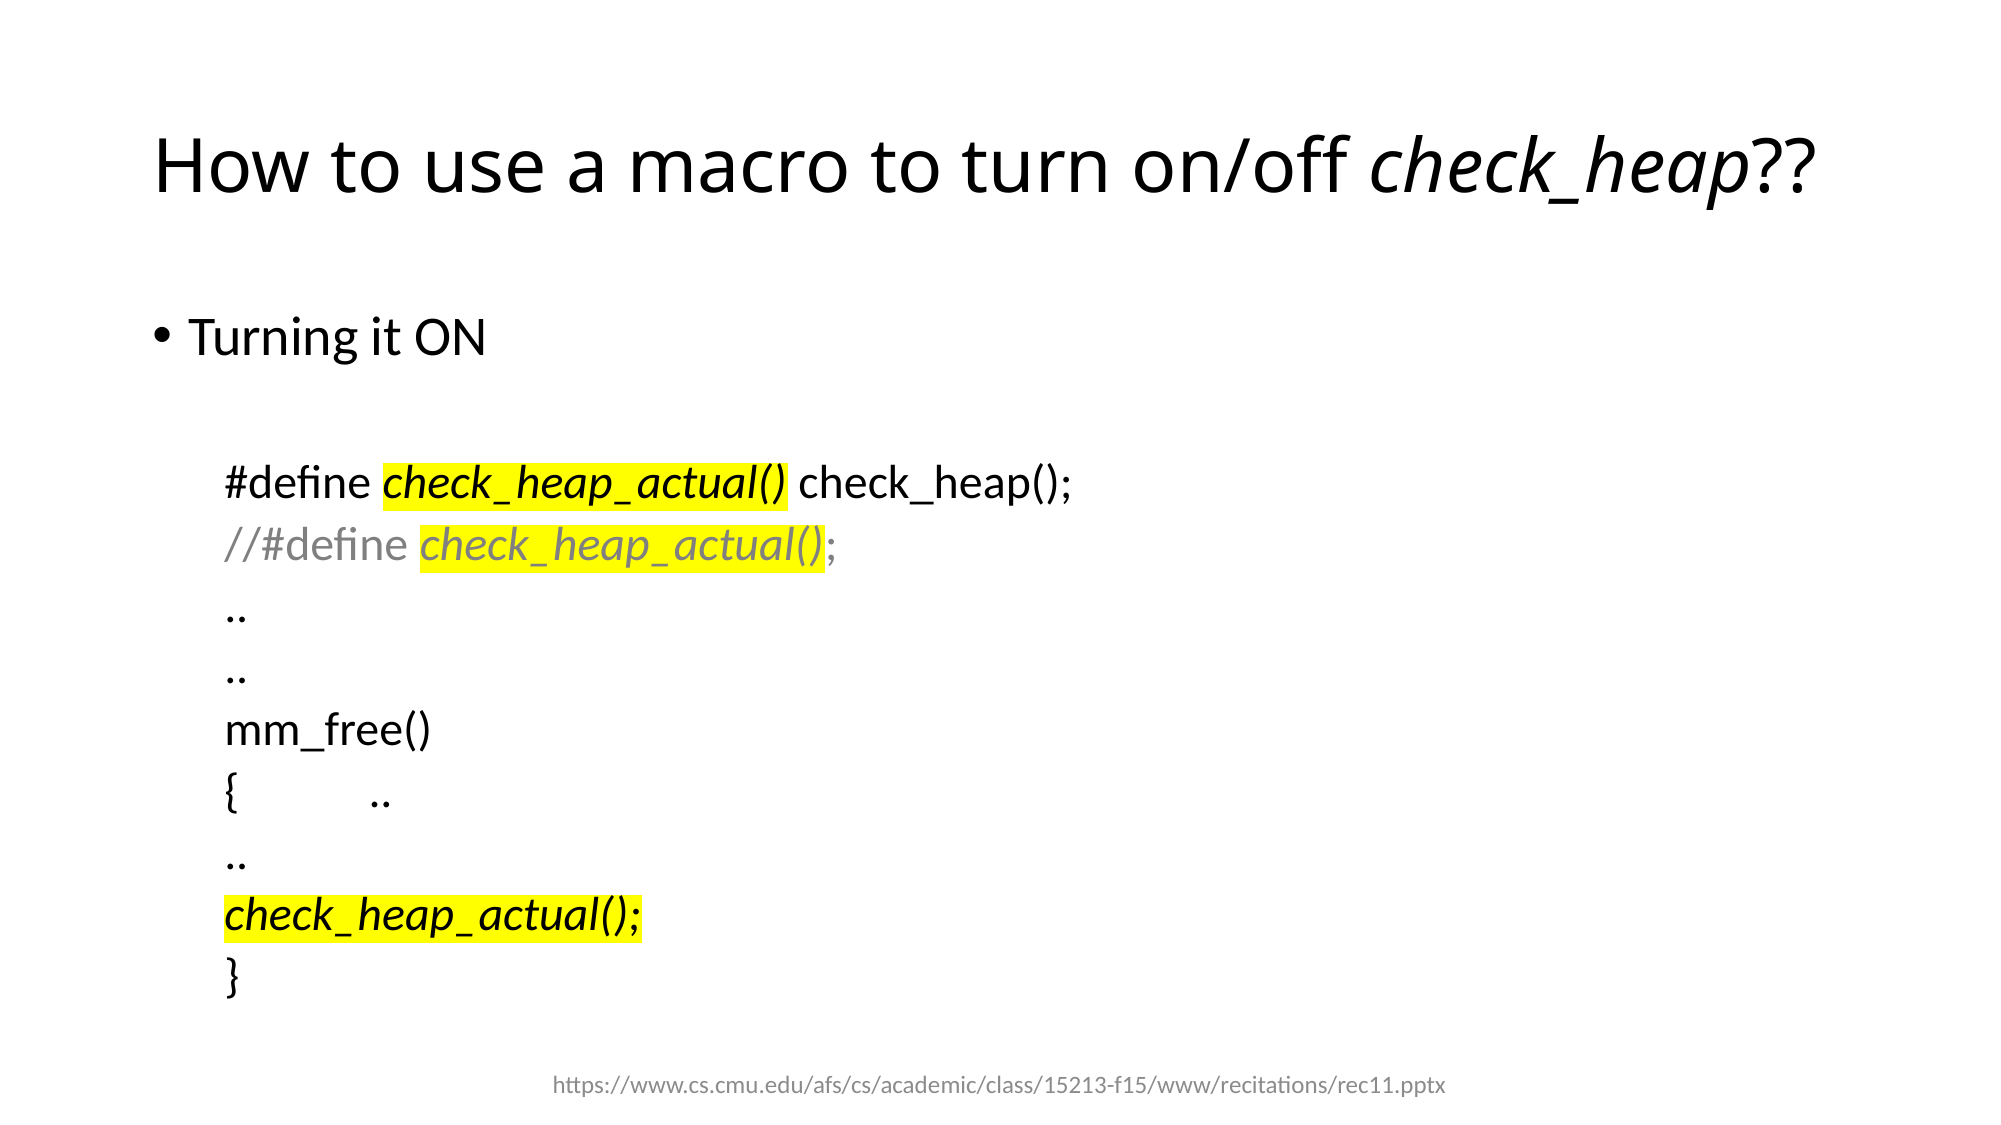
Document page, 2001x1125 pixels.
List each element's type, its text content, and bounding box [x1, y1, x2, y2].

list Turning it ON #define check_heap_actual() check_heap(); //#define check_heap_actual(); .. .. mm_free() { .. .. check_heap_actual(); } [137, 299, 1863, 1014]
footer https://www.cs.cmu.edu/afs/cs/academic/class/15213-f15/www/recitations/rec11.pptx [399, 1053, 1600, 1114]
title How to use a macro to turn on/off check_heap?? [137, 59, 1863, 278]
